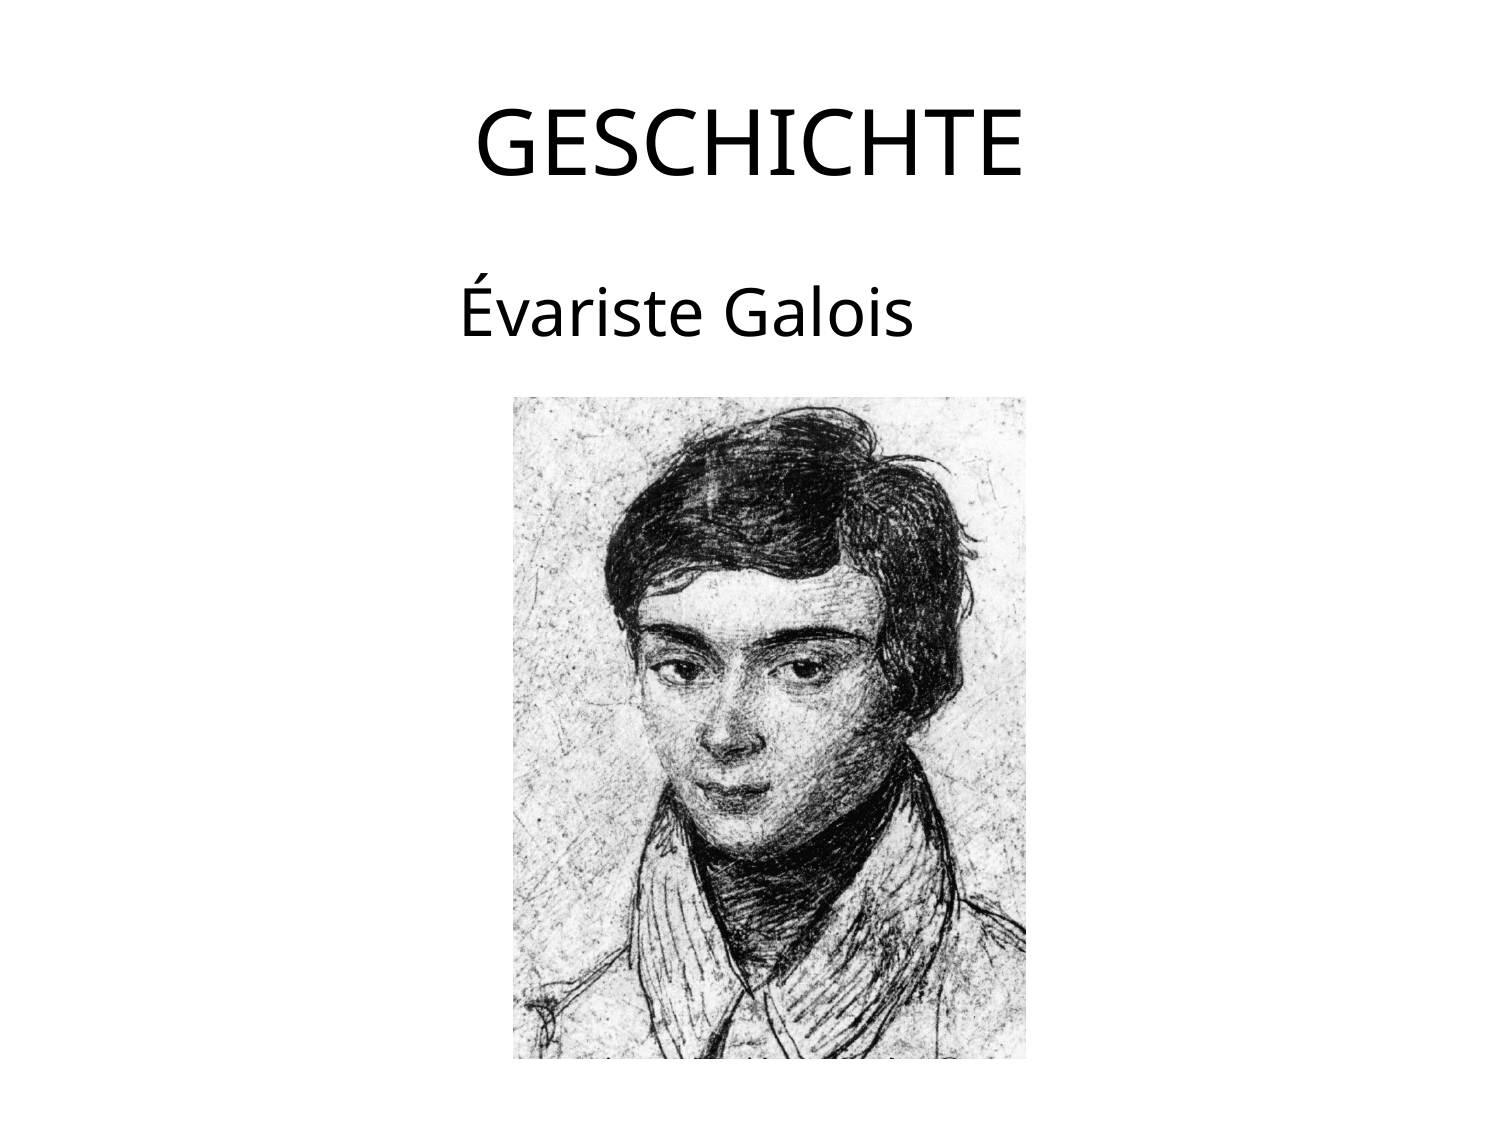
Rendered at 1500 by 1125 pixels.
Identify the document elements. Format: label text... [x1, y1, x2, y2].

picture [513, 396, 1026, 1059]
list Évariste Galois [75, 262, 1425, 1005]
title GESCHICHTE [75, 45, 1425, 233]
